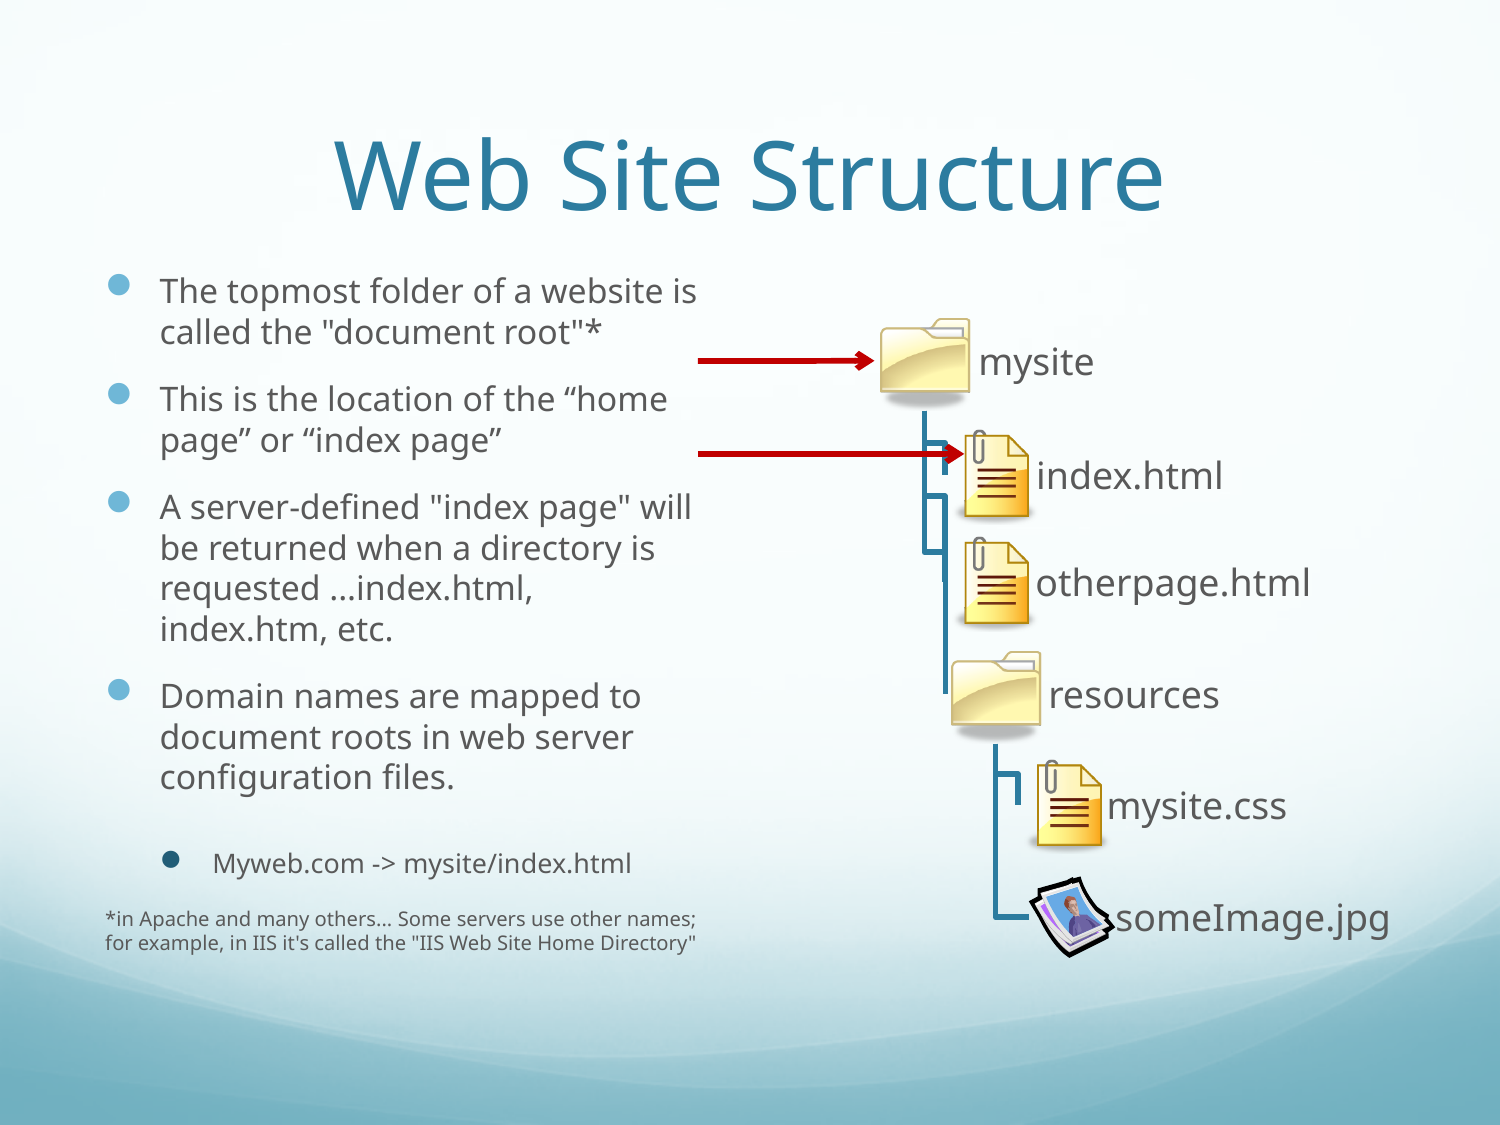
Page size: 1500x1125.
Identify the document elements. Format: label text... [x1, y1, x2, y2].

list The topmost folder of a website is called the "document root"* This is the location of the “home page” or “index page” A server-defined "index page" will be returned when a directory is requested ...index.html, index.htm, etc. Domain names are mapped to document roots in web server configuration files. Myweb.com -> mysite/index.html *in Apache and many others... Some servers use other names; for example, in IIS it's called the "IIS Web Site Home Directory" [89, 262, 721, 976]
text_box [873, 310, 1403, 959]
title Web Site Structure [89, 17, 1410, 238]
